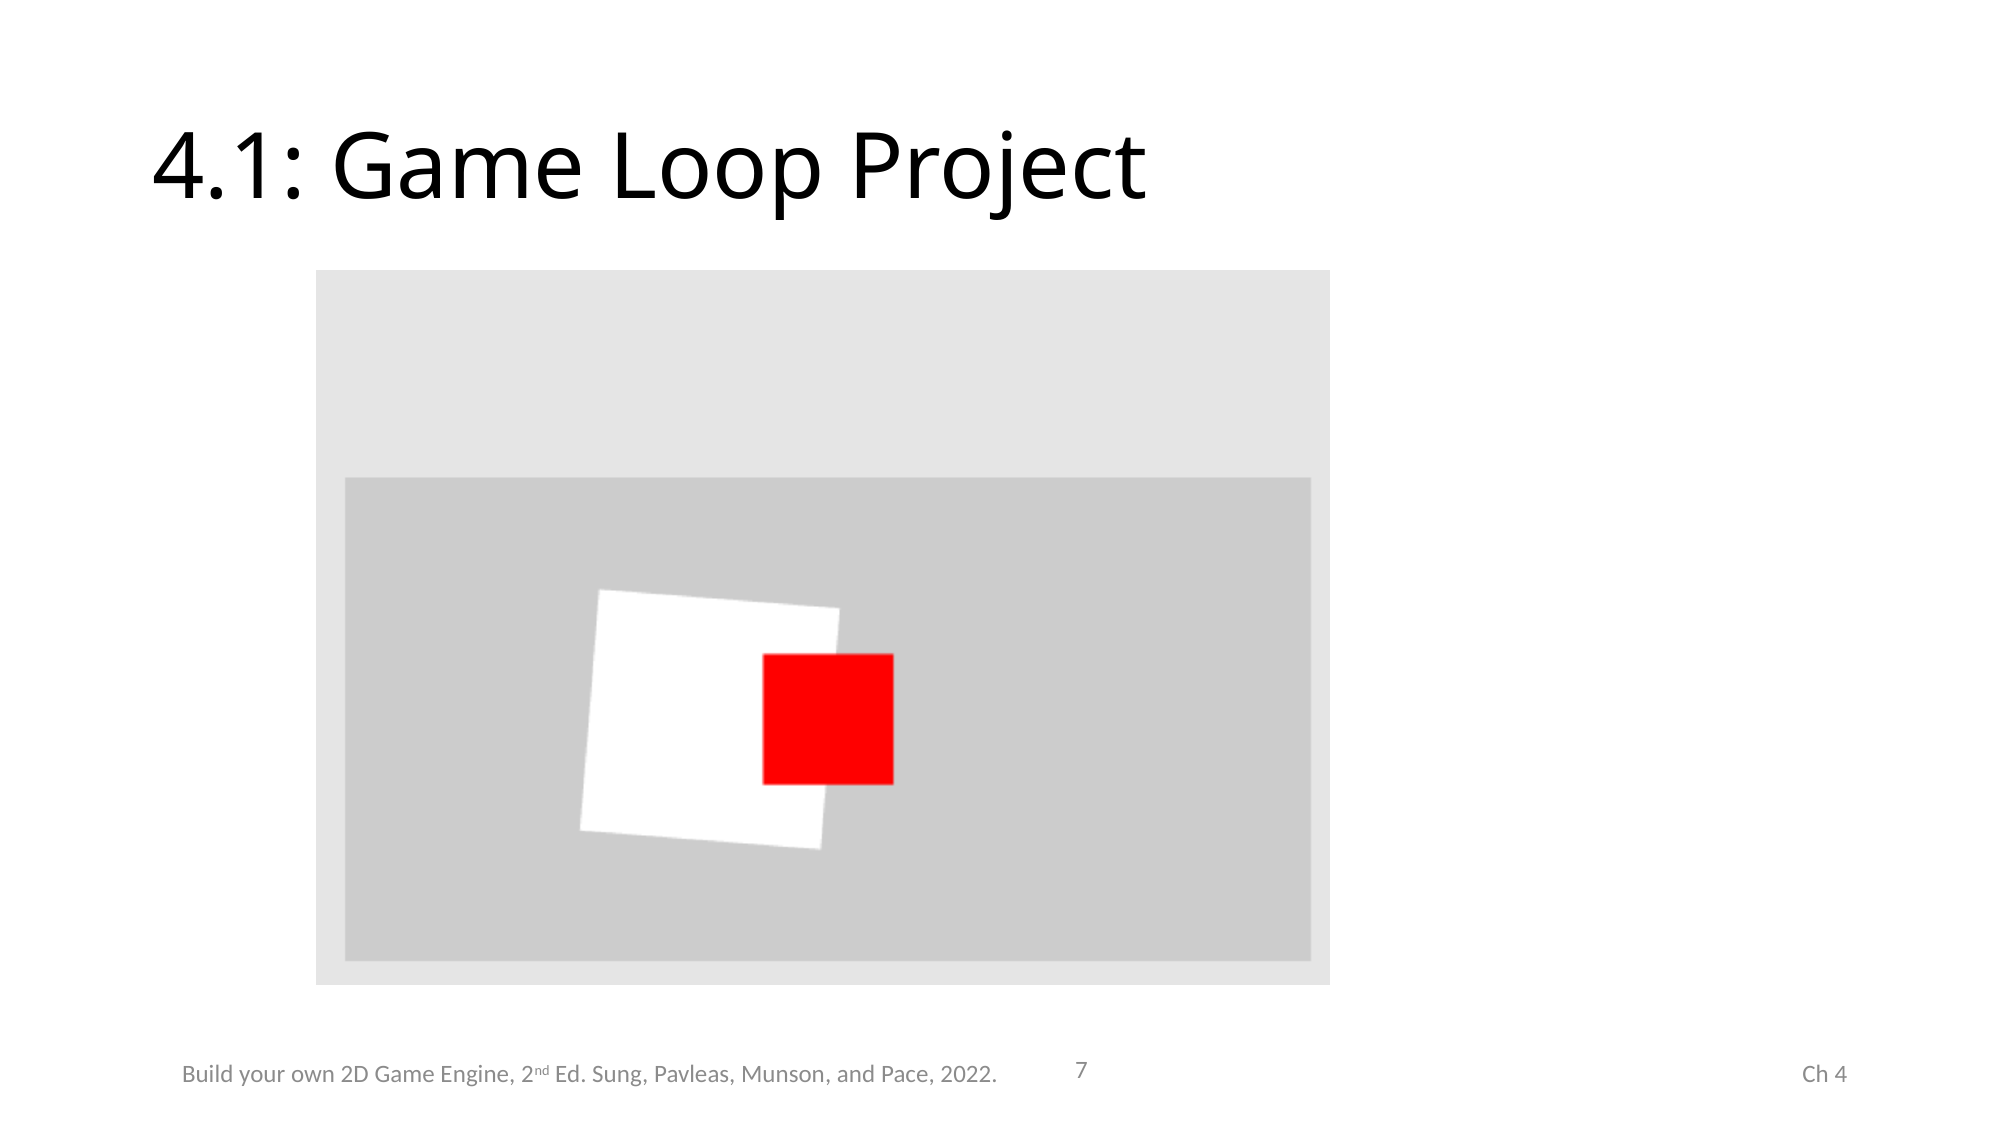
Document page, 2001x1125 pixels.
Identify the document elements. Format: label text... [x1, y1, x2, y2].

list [315, 270, 1330, 985]
title 4.1: Game Loop Project [137, 59, 1863, 278]
